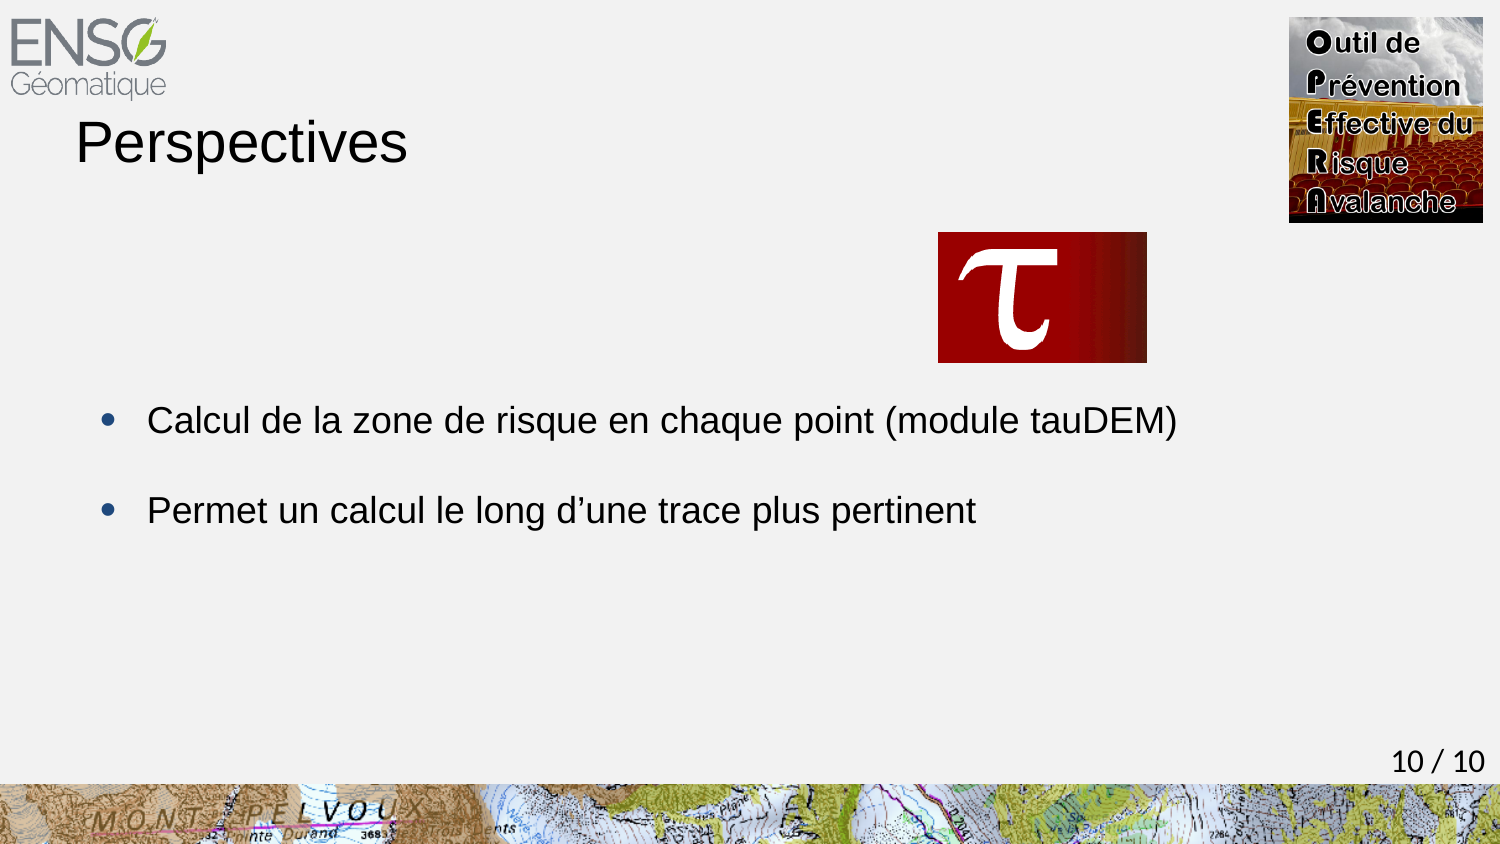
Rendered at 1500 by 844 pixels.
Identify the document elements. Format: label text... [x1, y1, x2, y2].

picture [11, 17, 166, 101]
picture [938, 232, 1148, 363]
text_box Calcul de la zone de risque en chaque point (module tauDEM) Permet un calcul le long d’une trace plus pertinent [99, 185, 1450, 743]
picture [1289, 17, 1483, 223]
slide_number 10 / 10 [1116, 727, 1500, 790]
title Perspectives [75, 33, 1425, 245]
picture [0, 784, 1500, 844]
